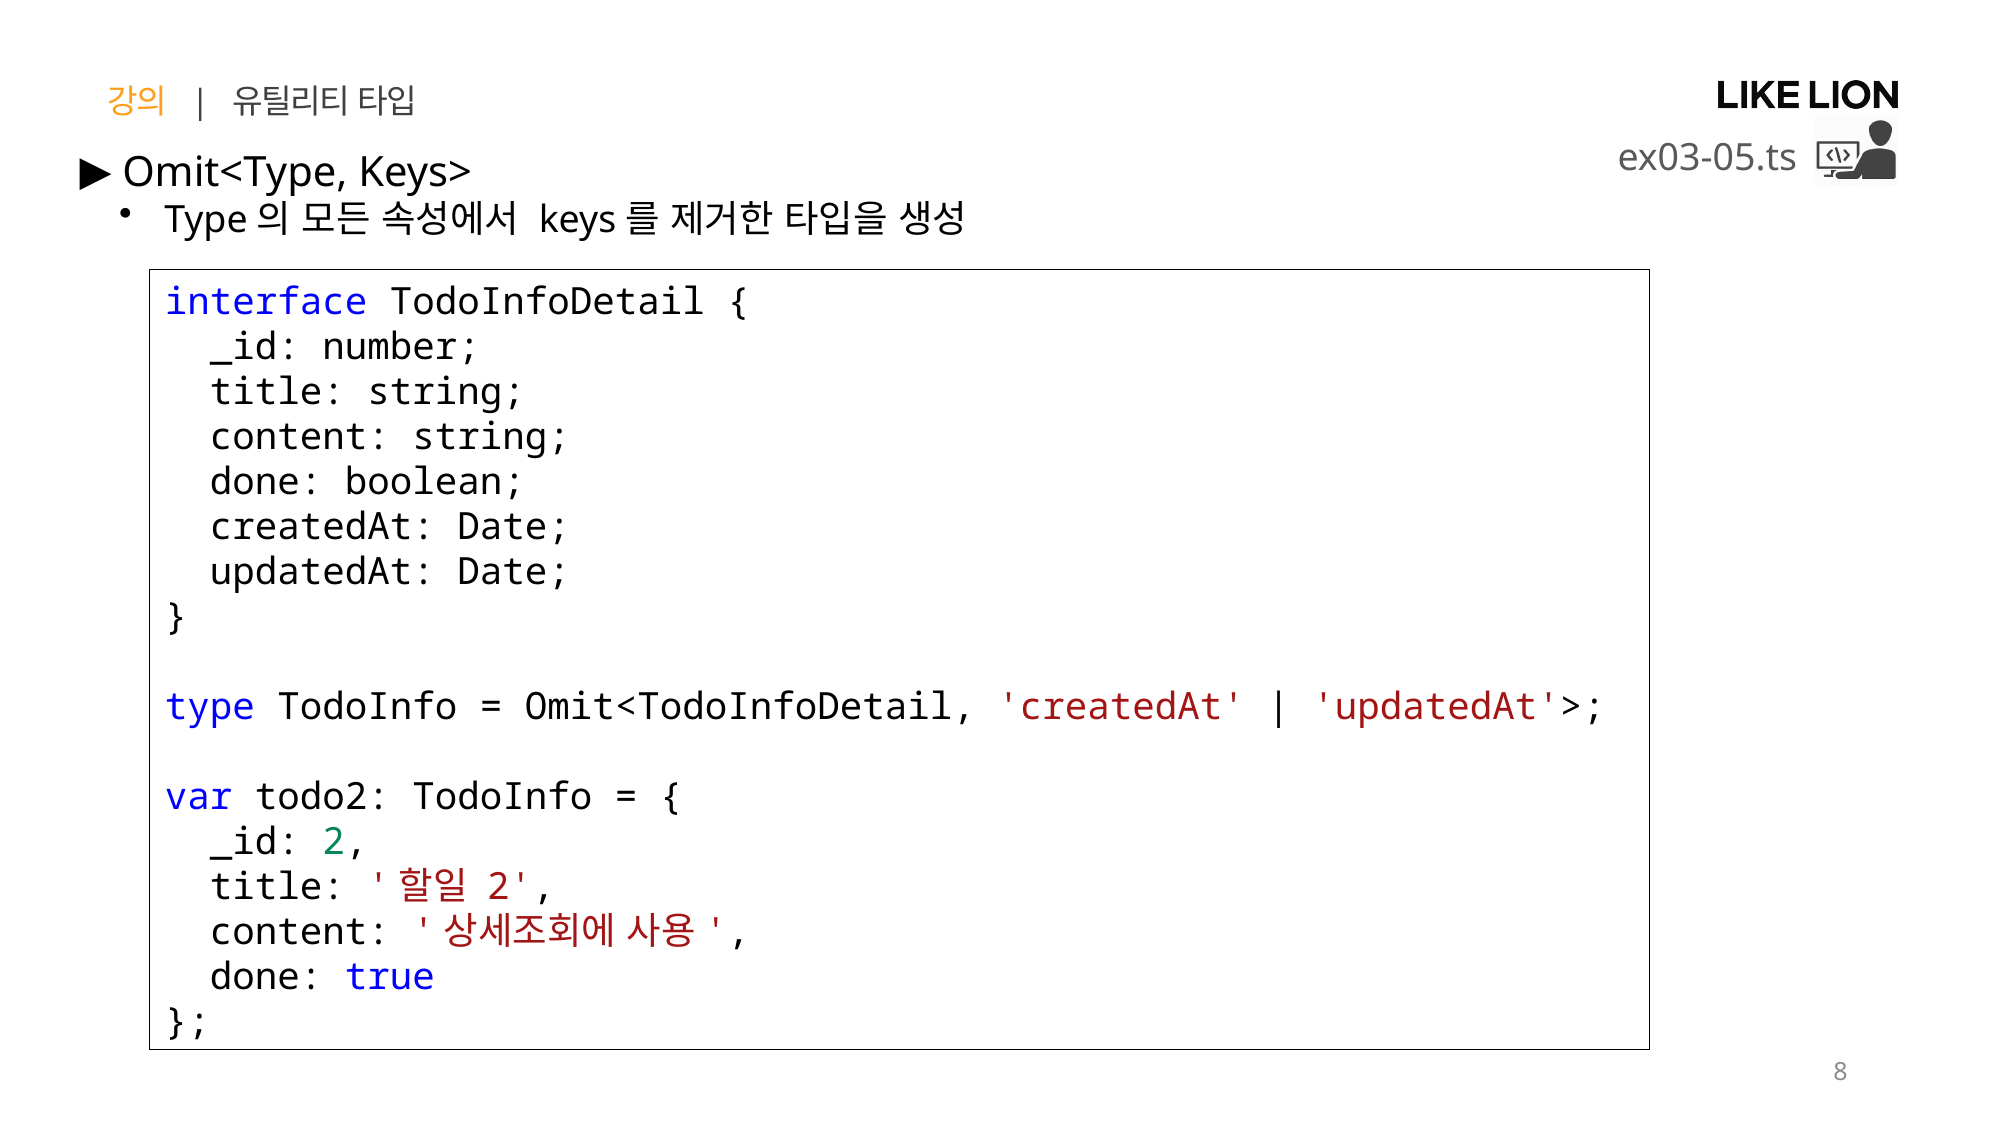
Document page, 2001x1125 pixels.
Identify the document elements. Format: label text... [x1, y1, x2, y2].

text_box ex03-05.ts [1212, 125, 1812, 186]
slide_number 8 [1412, 1042, 1863, 1103]
text_box 강의 | 유틸리티 타입 [92, 72, 866, 128]
picture [1814, 113, 1898, 186]
text_box Omit<Type, Keys> Type의 모든 속성에서 keys를 제거한 타입을 생성 [64, 137, 1650, 247]
picture [1718, 80, 1898, 109]
text_box interface TodoInfoDetail { _id: number; title: string; content: string; done: boolean; createdAt: Date; updatedAt: Date; } type TodoInfo = Omit<TodoInfoDetail, 'createdAt' | 'updatedAt'>; var todo2: TodoInfo = { _id: 2, title: '할일 2', content: '상세조회에 사용', done: true }; [149, 269, 1650, 1050]
